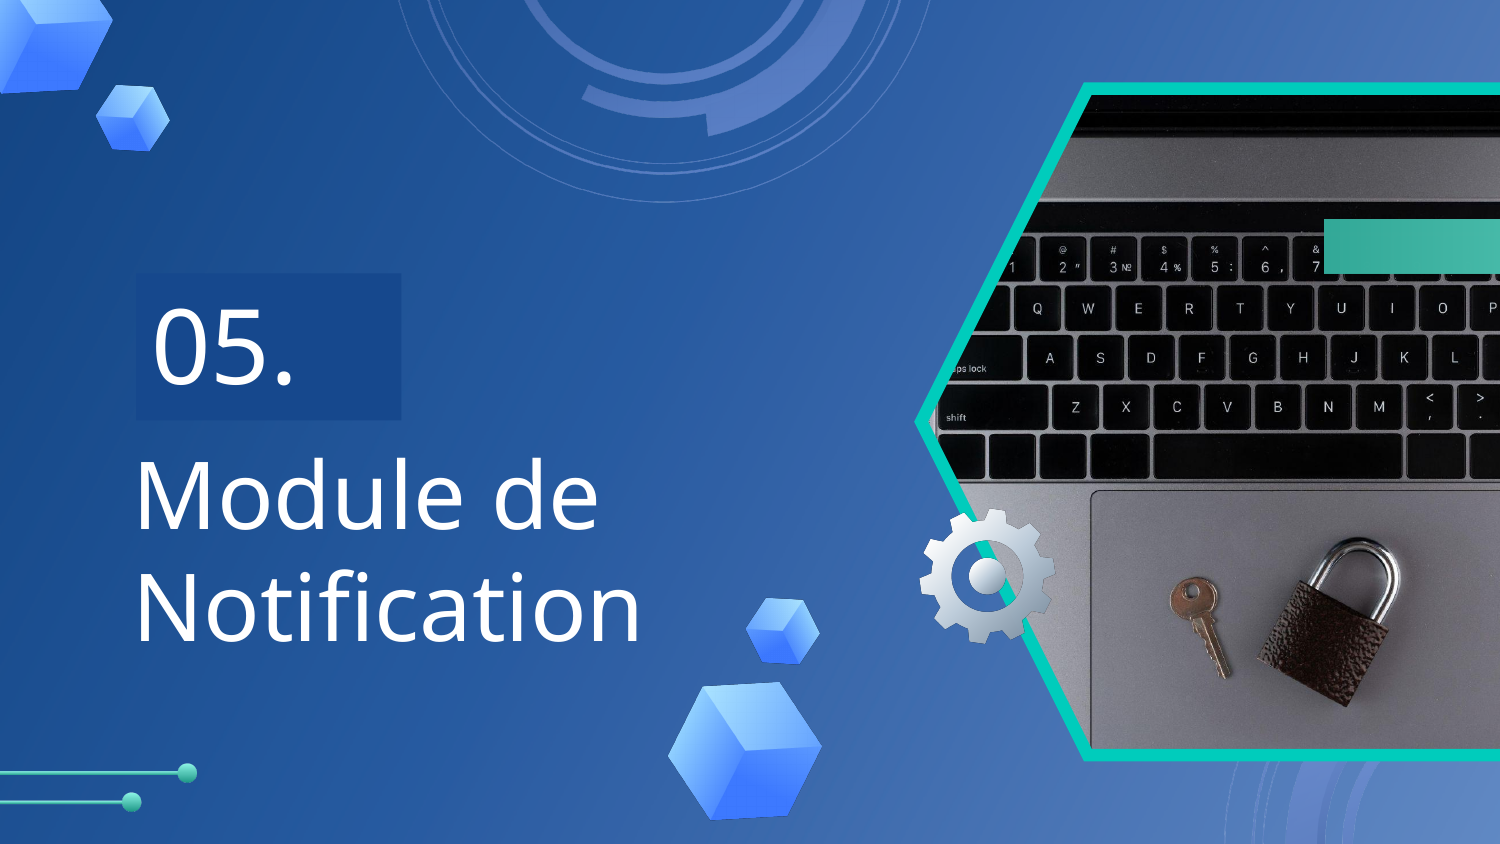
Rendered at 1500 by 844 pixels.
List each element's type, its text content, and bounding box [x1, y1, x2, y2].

title Module de Notification [116, 420, 886, 657]
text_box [663, 596, 822, 824]
title 05. [136, 273, 402, 421]
picture [0, 0, 1500, 844]
